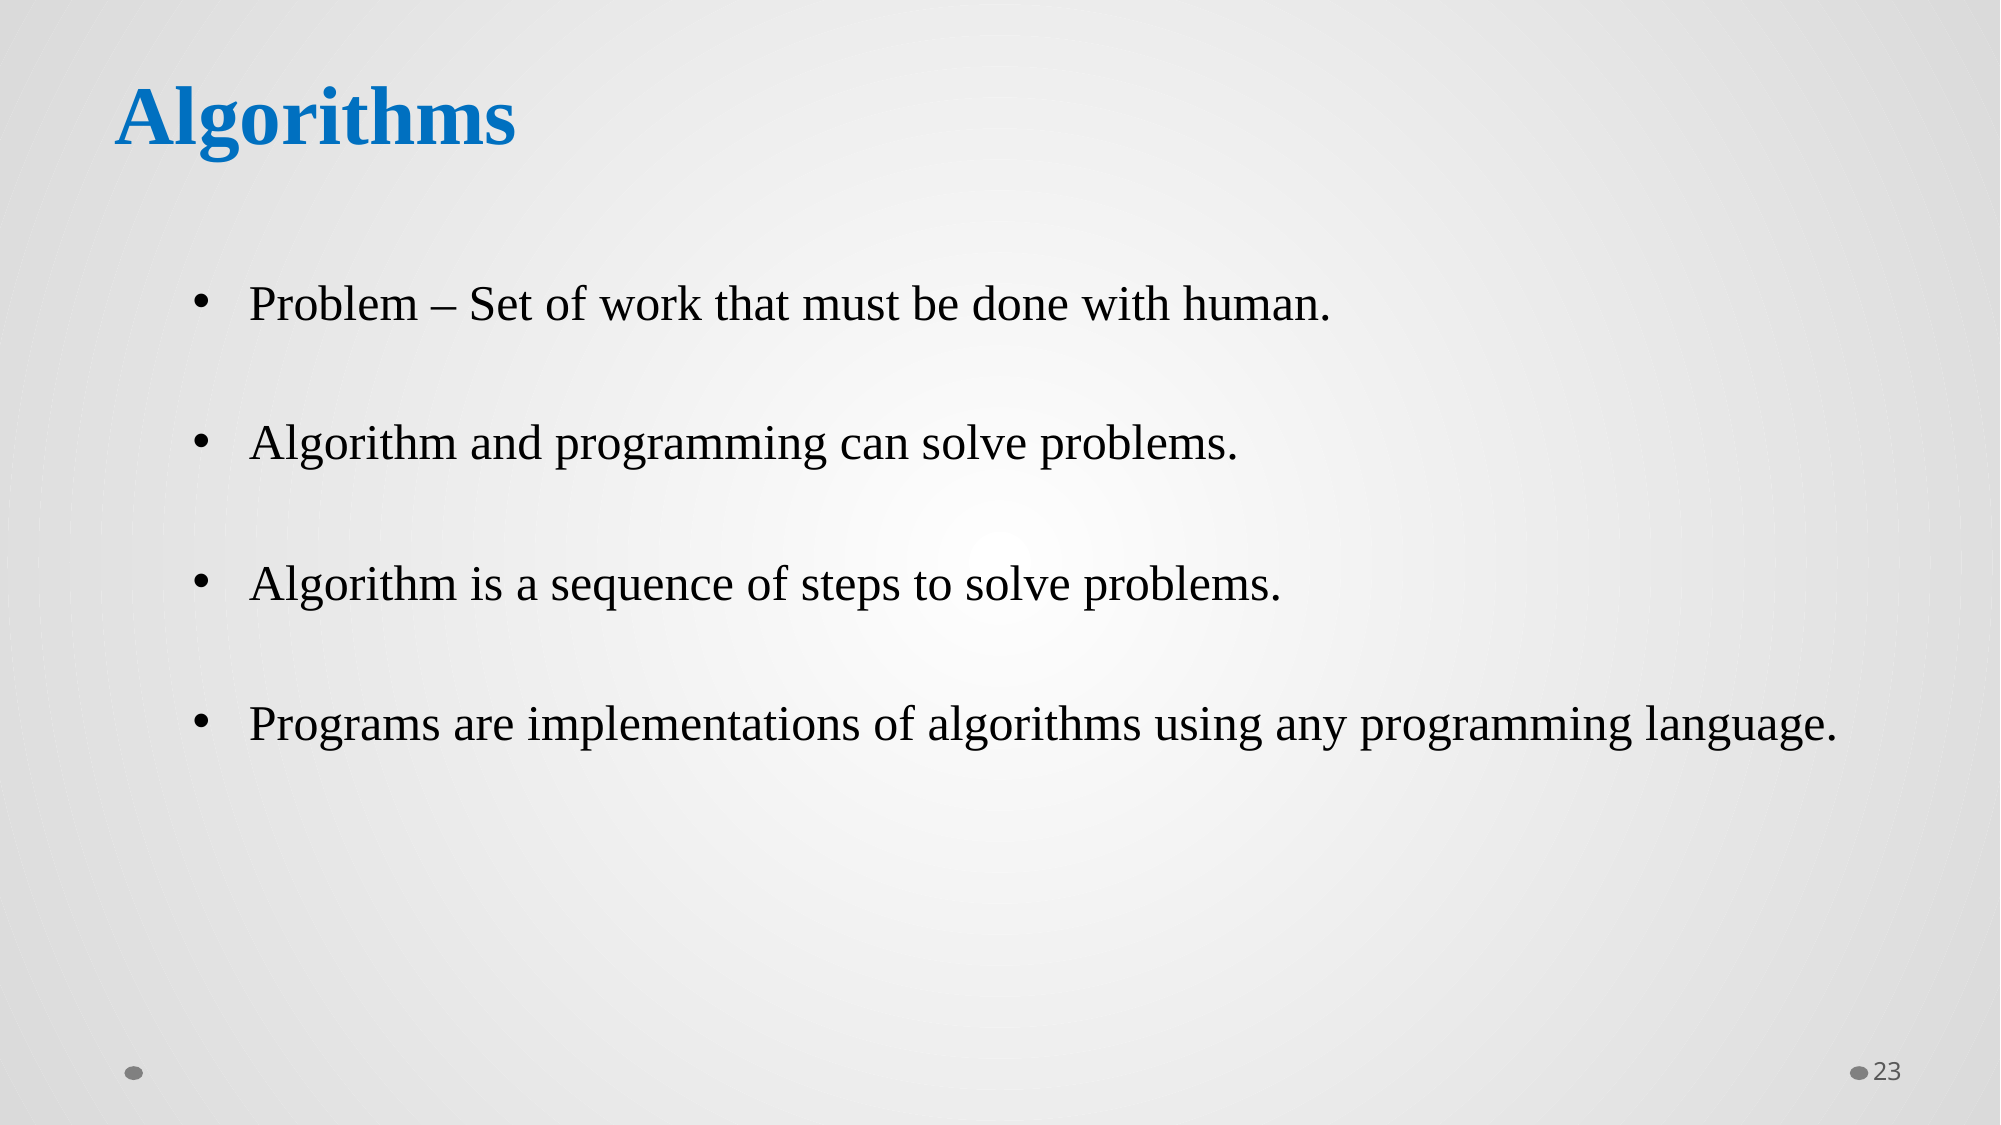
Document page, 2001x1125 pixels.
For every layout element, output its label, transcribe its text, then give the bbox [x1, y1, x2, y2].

slide_number 23 [1868, 1042, 1992, 1103]
list Problem – Set of work that must be done with human. Algorithm and programming can solve problems. Algorithm is a sequence of steps to solve problems. Programs are implementations of algorithms using any programming language. [177, 262, 1900, 1005]
title Algorithms [99, 71, 1394, 169]
